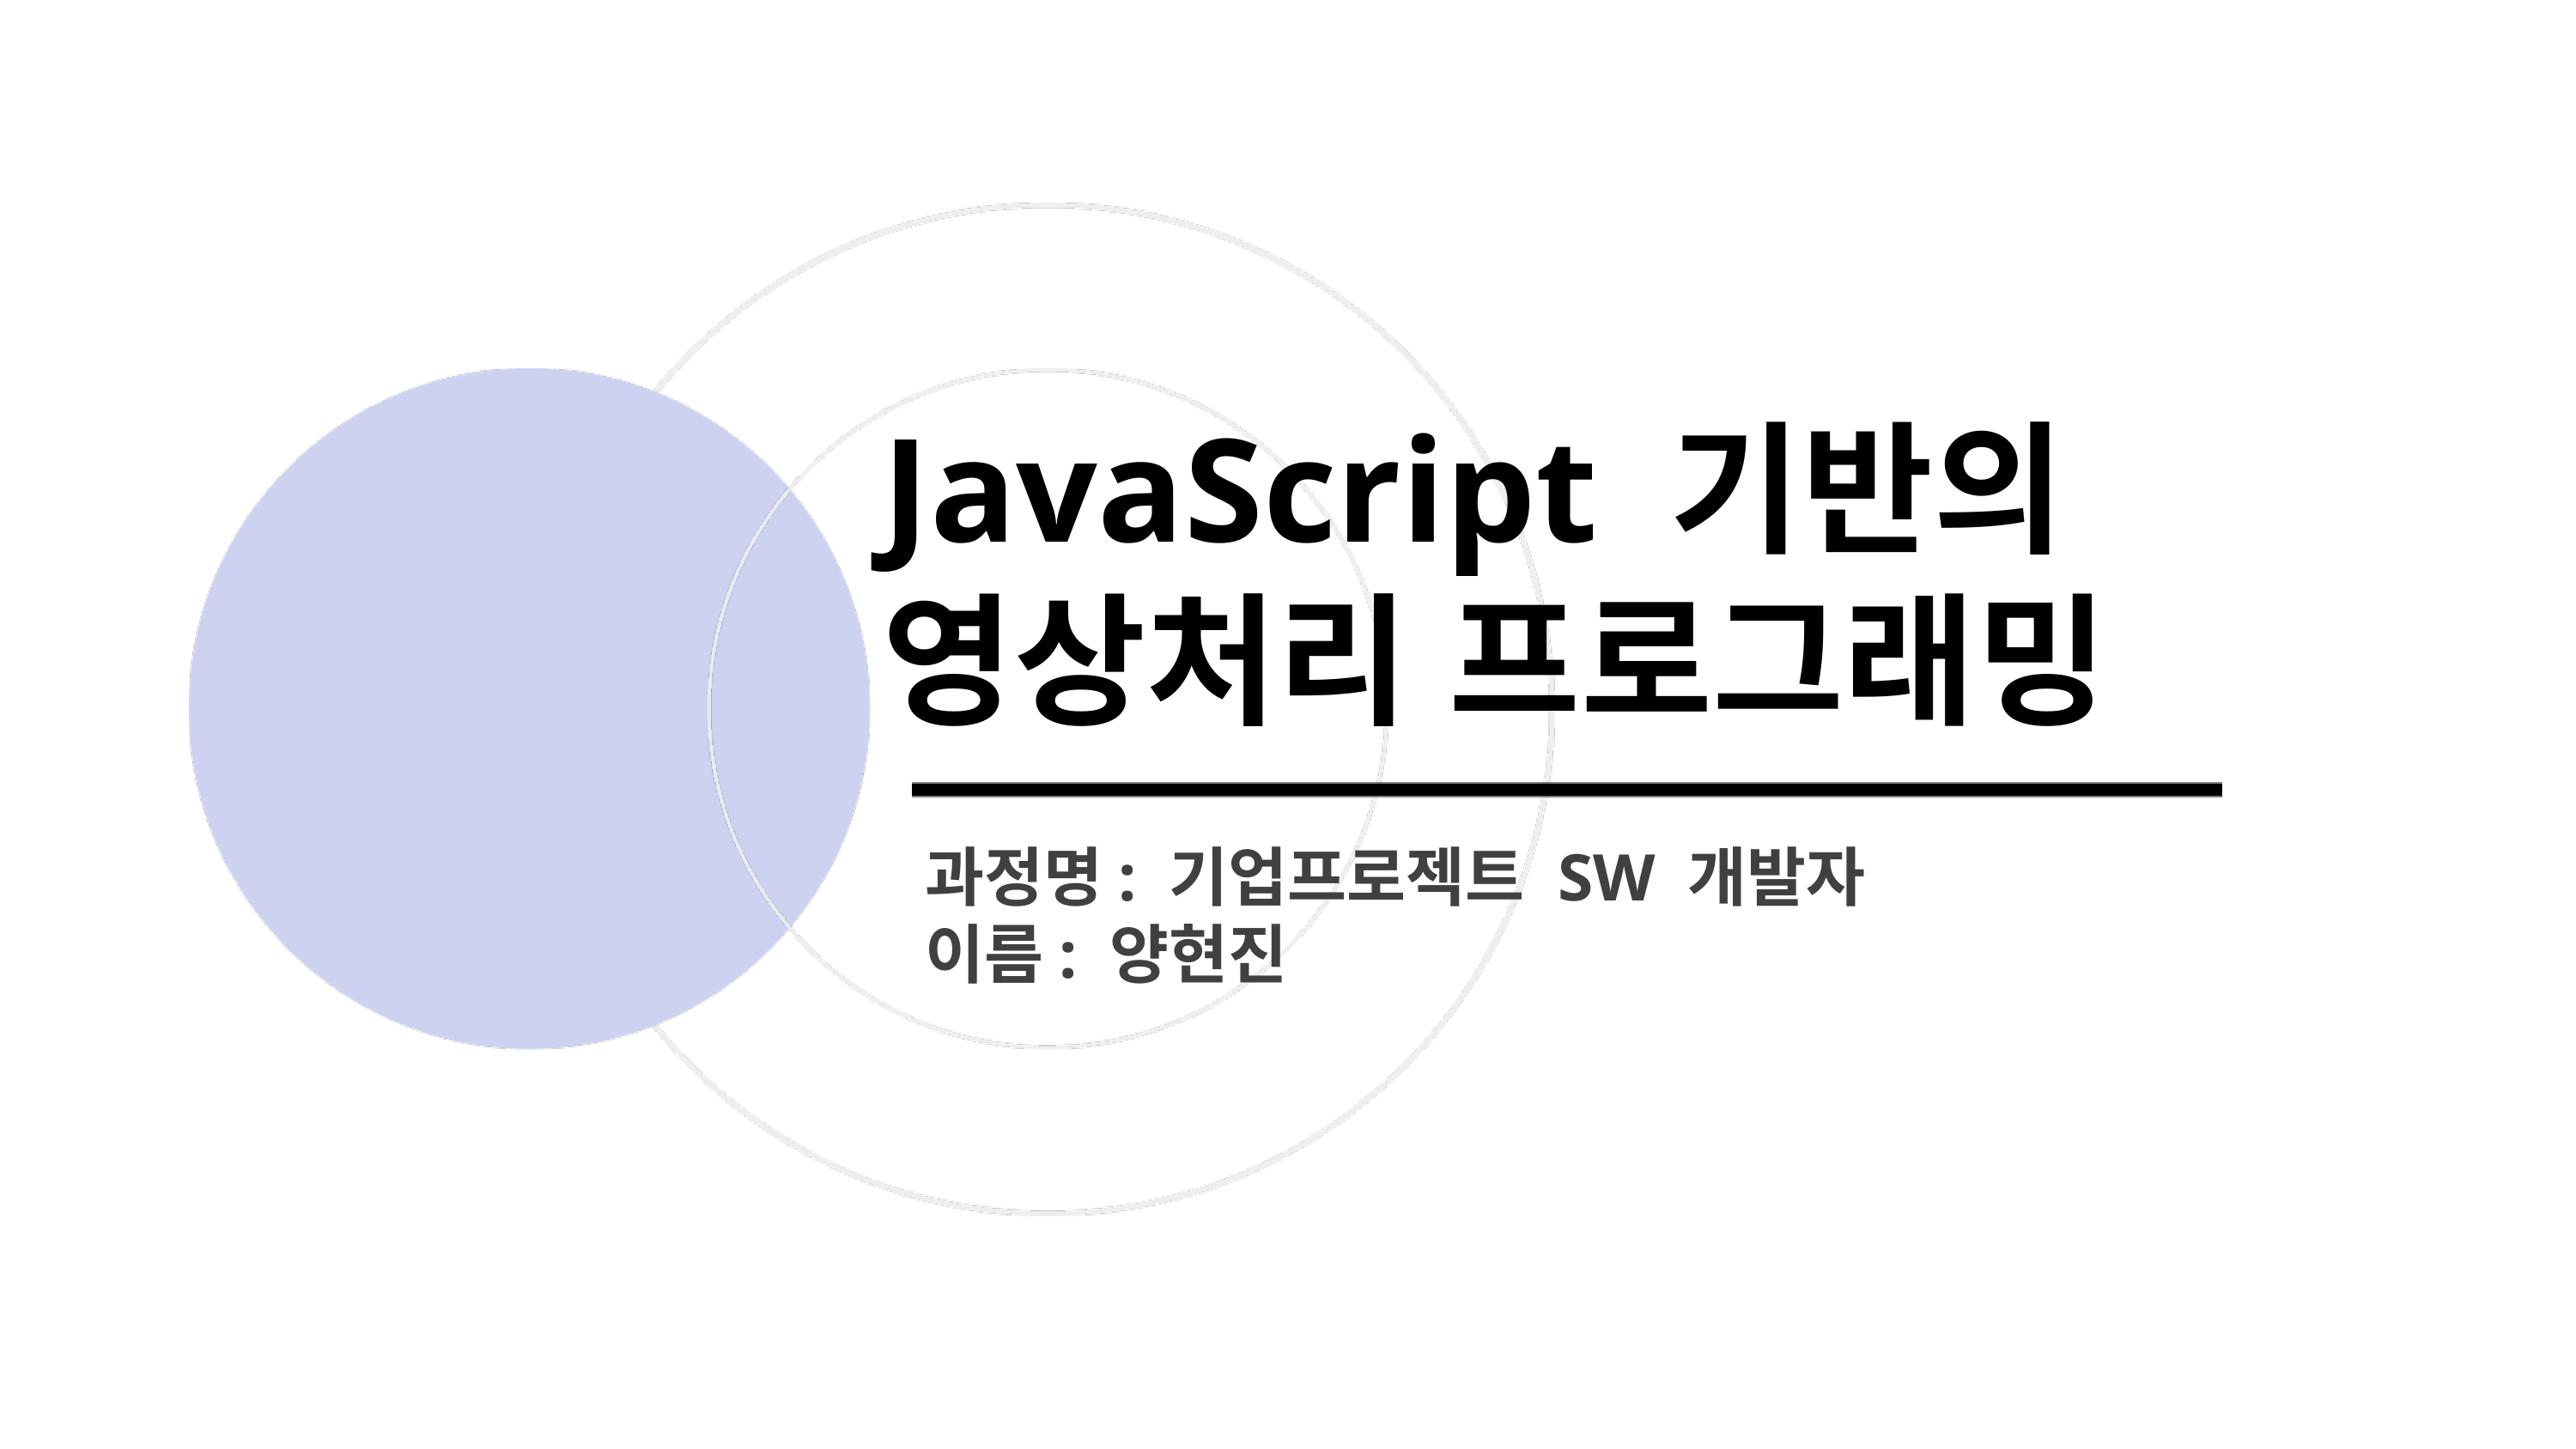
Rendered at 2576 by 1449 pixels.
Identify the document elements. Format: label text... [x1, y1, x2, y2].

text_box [912, 763, 2222, 816]
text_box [188, 368, 706, 1050]
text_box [540, 202, 1556, 762]
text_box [708, 368, 1389, 1050]
text_box 과정명: 기업프로젝트 SW 개발자 이름: 양현진 [1560, 830, 2072, 997]
text_box JavaScript 기반의 영상처리 프로그래밍 [1560, 392, 2424, 749]
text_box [540, 822, 1556, 1217]
